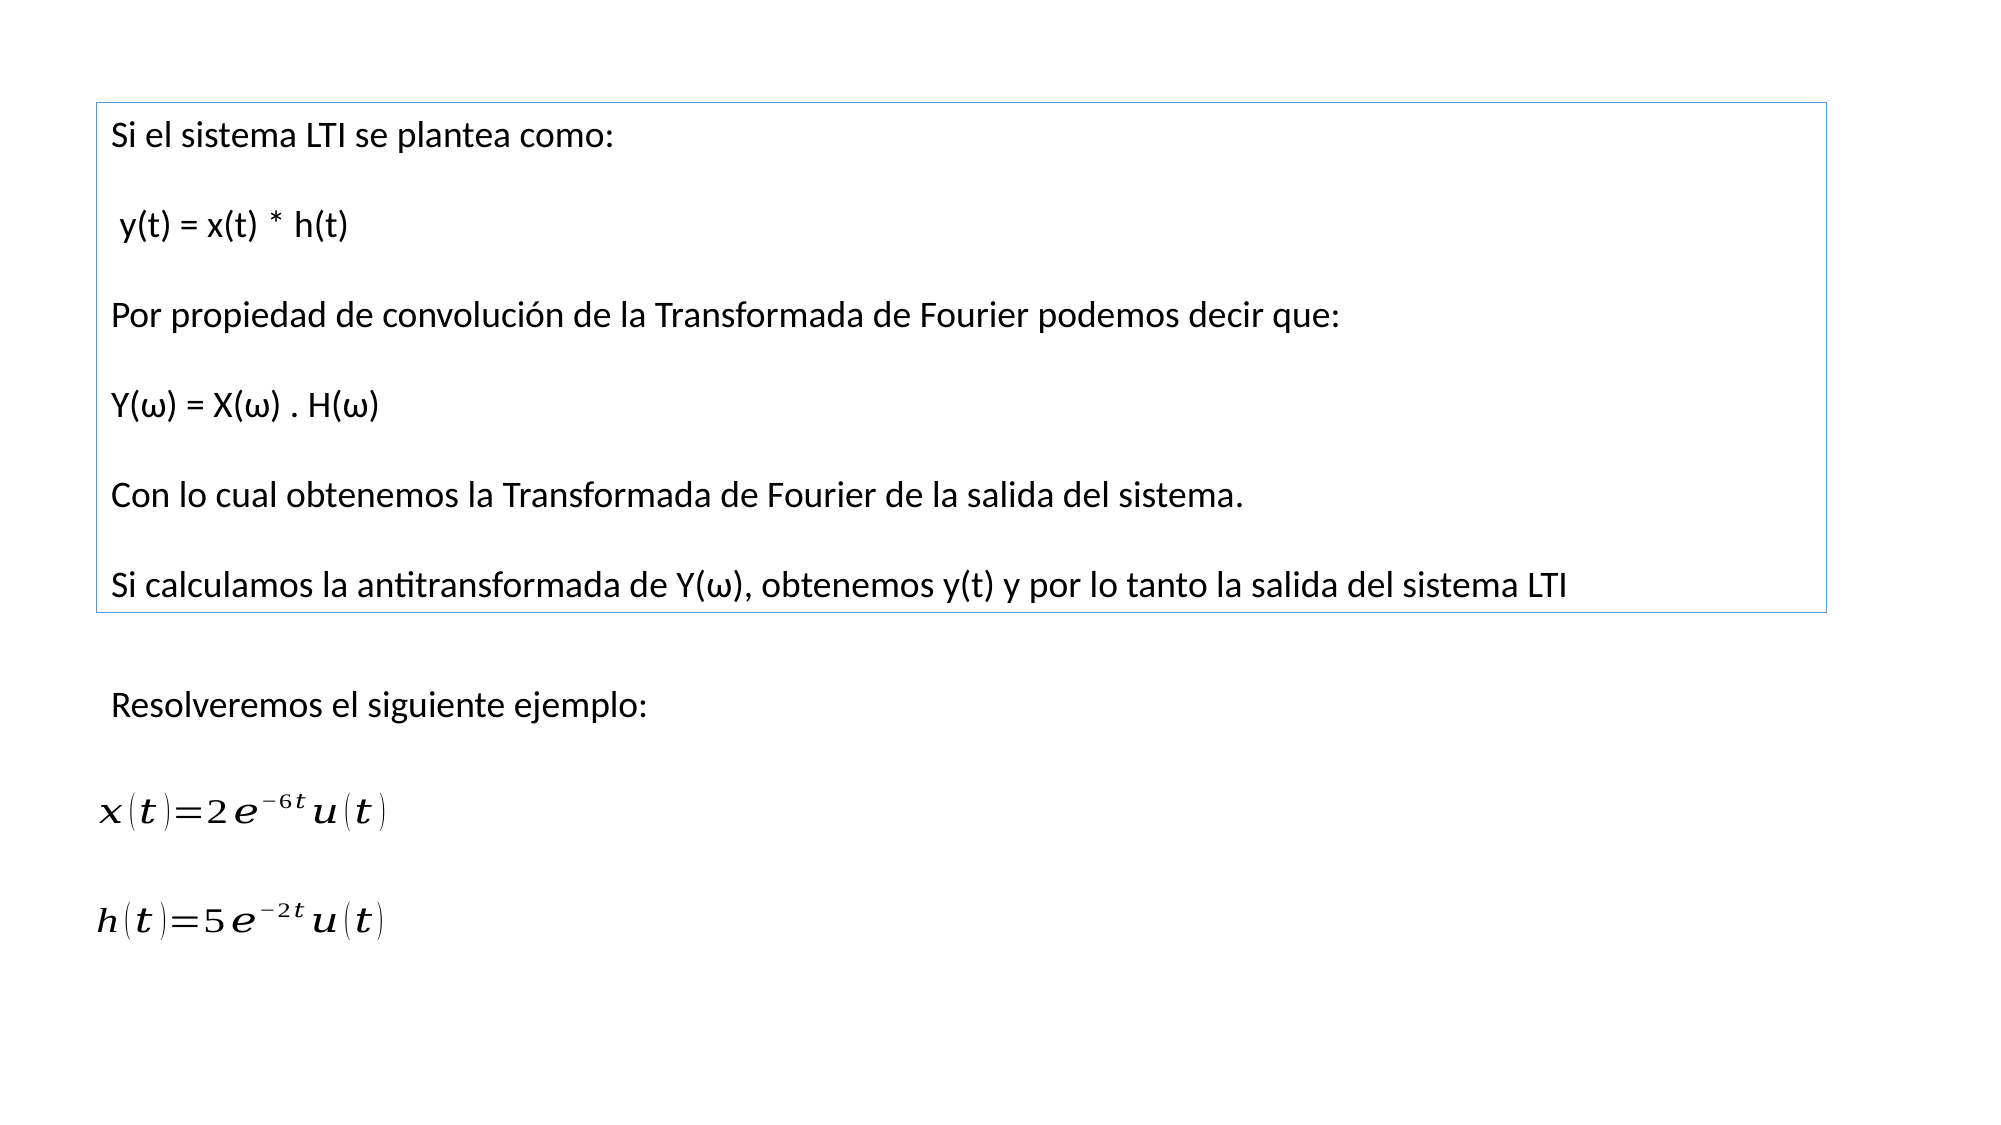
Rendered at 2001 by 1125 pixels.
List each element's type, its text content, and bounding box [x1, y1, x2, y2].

text_box Si el sistema LTI se plantea como: y(t) = x(t) * h(t) Por propiedad de convolución de la Transformada de Fourier podemos decir que: Y(ω) = X(ω) . H(ω) Con lo cual obtenemos la Transformada de Fourier de la salida del sistema. Si calculamos la antitransformada de Y(ω), obtenemos y(t) y por lo tanto la salida del sistema LTI [96, 102, 1827, 613]
text_box Resolveremos el siguiente ejemplo: [96, 672, 1827, 733]
